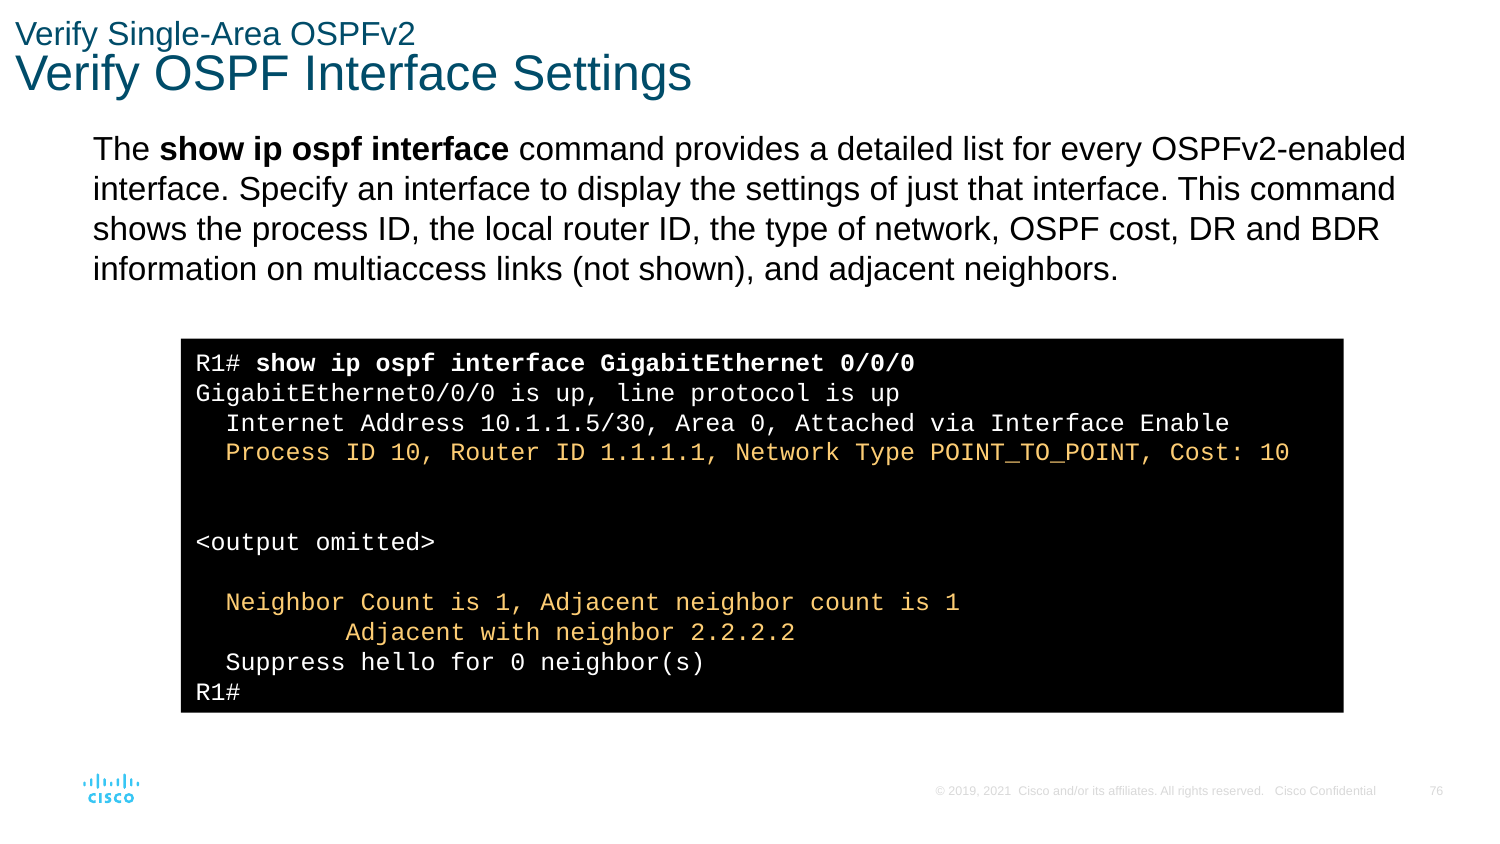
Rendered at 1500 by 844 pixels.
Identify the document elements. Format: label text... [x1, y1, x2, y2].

title Verify Single-Area OSPFv2 Verify OSPF Interface Settings [0, 0, 1369, 121]
list The show ip ospf interface command provides a detailed list for every OSPFv2-enabled interface. Specify an interface to display the settings of just that interface. This command shows the process ID, the local router ID, the type of network, OSPF cost, DR and BDR information on multiaccess links (not shown), and adjacent neighbors. [77, 120, 1447, 319]
text_box R1# show ip ospf interface GigabitEthernet 0/0/0 GigabitEthernet0/0/0 is up, line protocol is up Internet Address 10.1.1.5/30, Area 0, Attached via Interface Enable Process ID 10, Router ID 1.1.1.1, Network Type POINT_TO_POINT, Cost: 10 <output omitted> Neighbor Count is 1, Adjacent neighbor count is 1 Adjacent with neighbor 2.2.2.2 Suppress hello for 0 neighbor(s) R1# [180, 338, 1344, 713]
